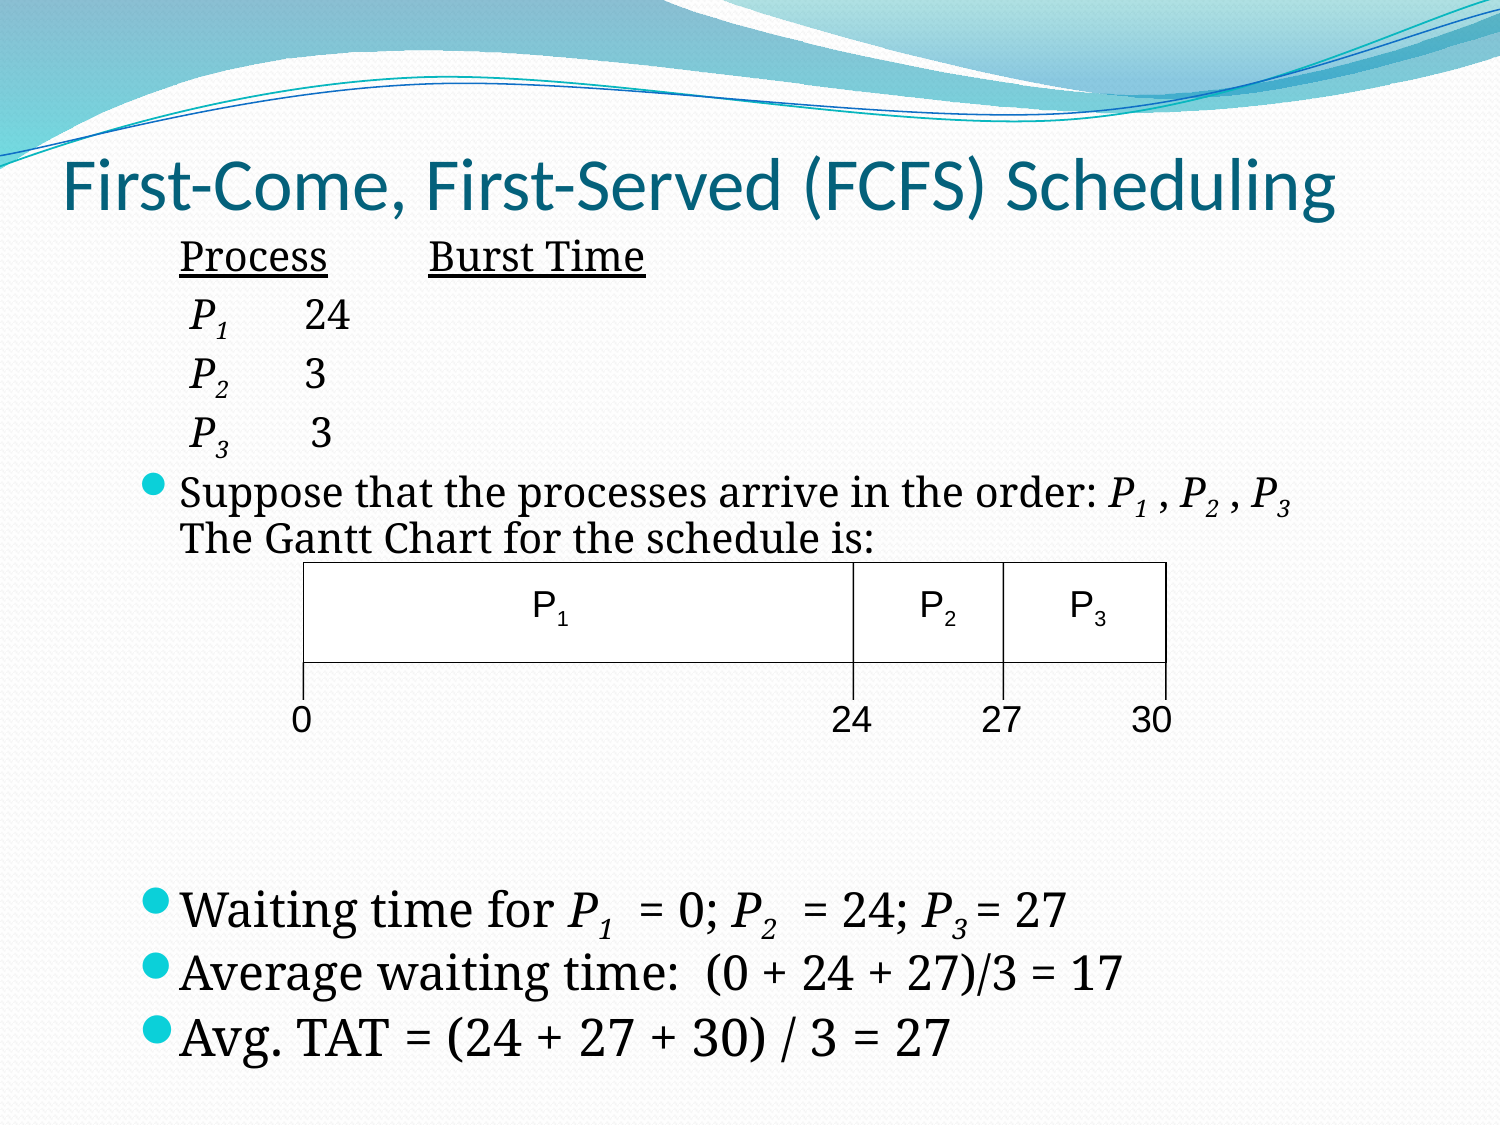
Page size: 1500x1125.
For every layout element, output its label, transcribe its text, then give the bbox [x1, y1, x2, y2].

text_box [275, 562, 1188, 748]
list Process Burst Time P1 24 P2 3 P3 3 Suppose that the processes arrive in the order: P1 , P2 , P3 The Gantt Chart for the schedule is: Waiting time for P1 = 0; P2 = 24; P3 = 27 Average waiting time: (0 + 24 + 27)/3 = 17 Avg. TAT = (24 + 27 + 30) / 3 = 27 [124, 228, 1425, 1075]
title First-Come, First-Served (FCFS) Scheduling [62, 24, 1376, 225]
